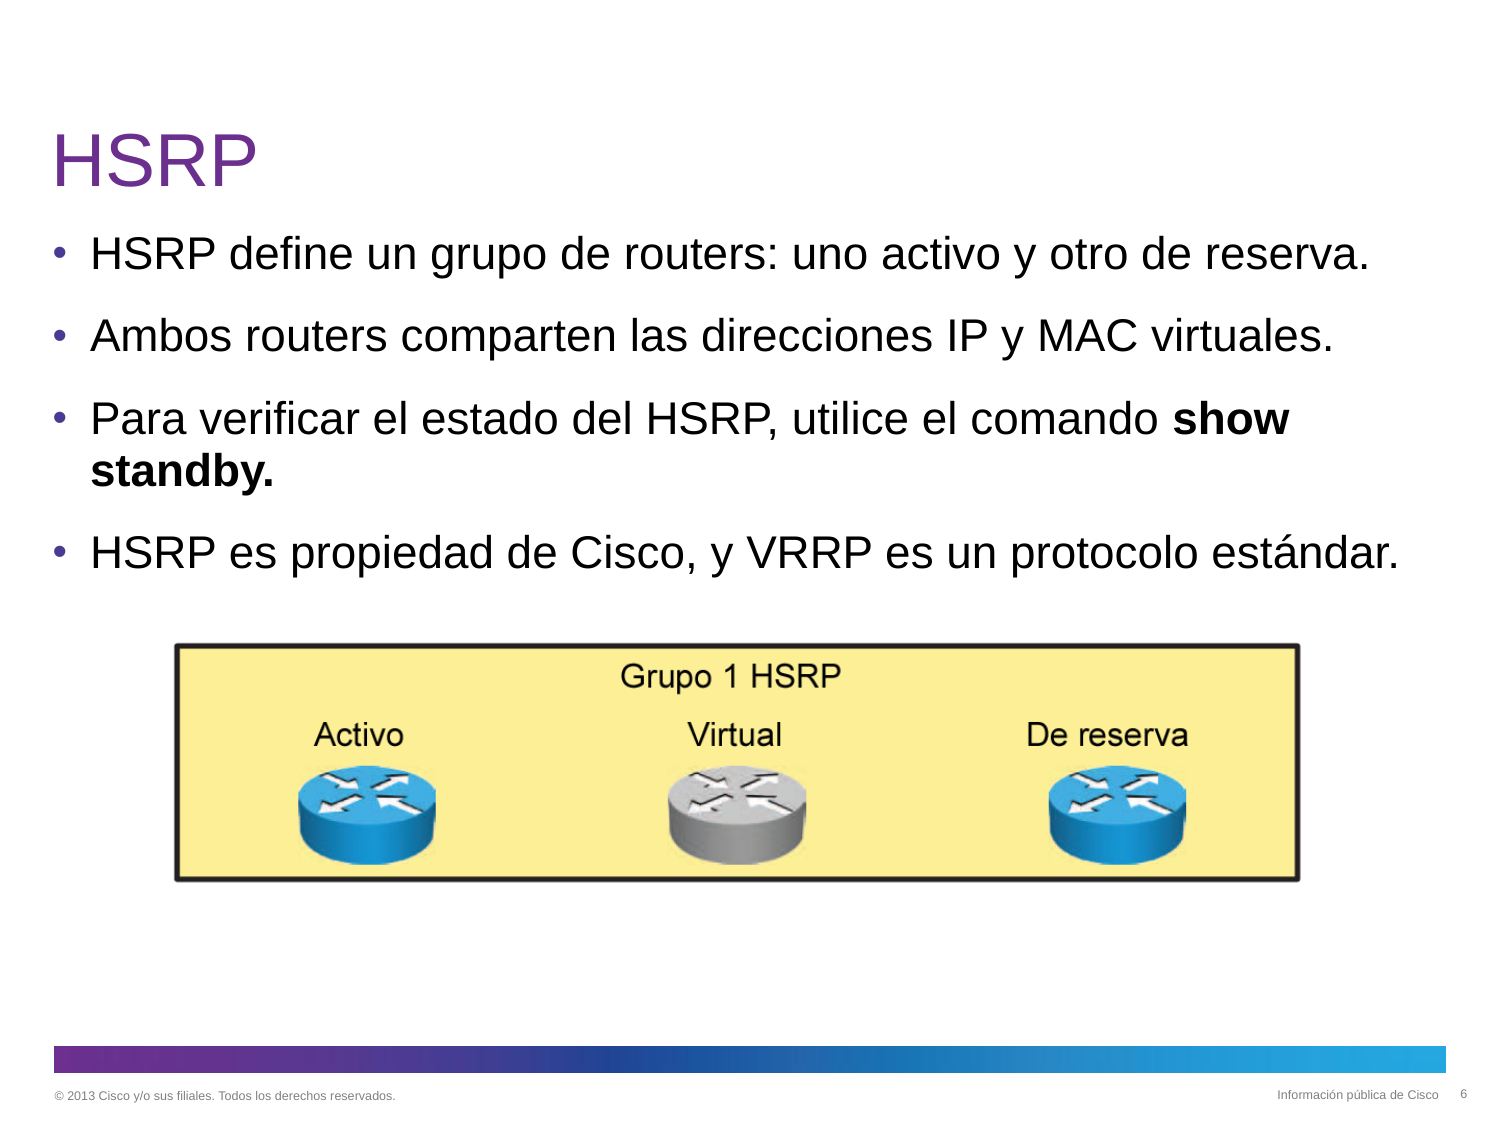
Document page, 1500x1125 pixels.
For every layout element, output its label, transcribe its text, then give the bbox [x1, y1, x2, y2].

list HSRP define un grupo de routers: uno activo y otro de reserva. Ambos routers comparten las direcciones IP y MAC virtuales. Para verificar el estado del HSRP, utilice el comando show standby. HSRP es propiedad de Cisco, y VRRP es un protocolo estándar. [37, 220, 1445, 1035]
title HSRP [37, 70, 1447, 209]
picture [54, 1046, 1446, 1073]
picture [162, 621, 1309, 896]
